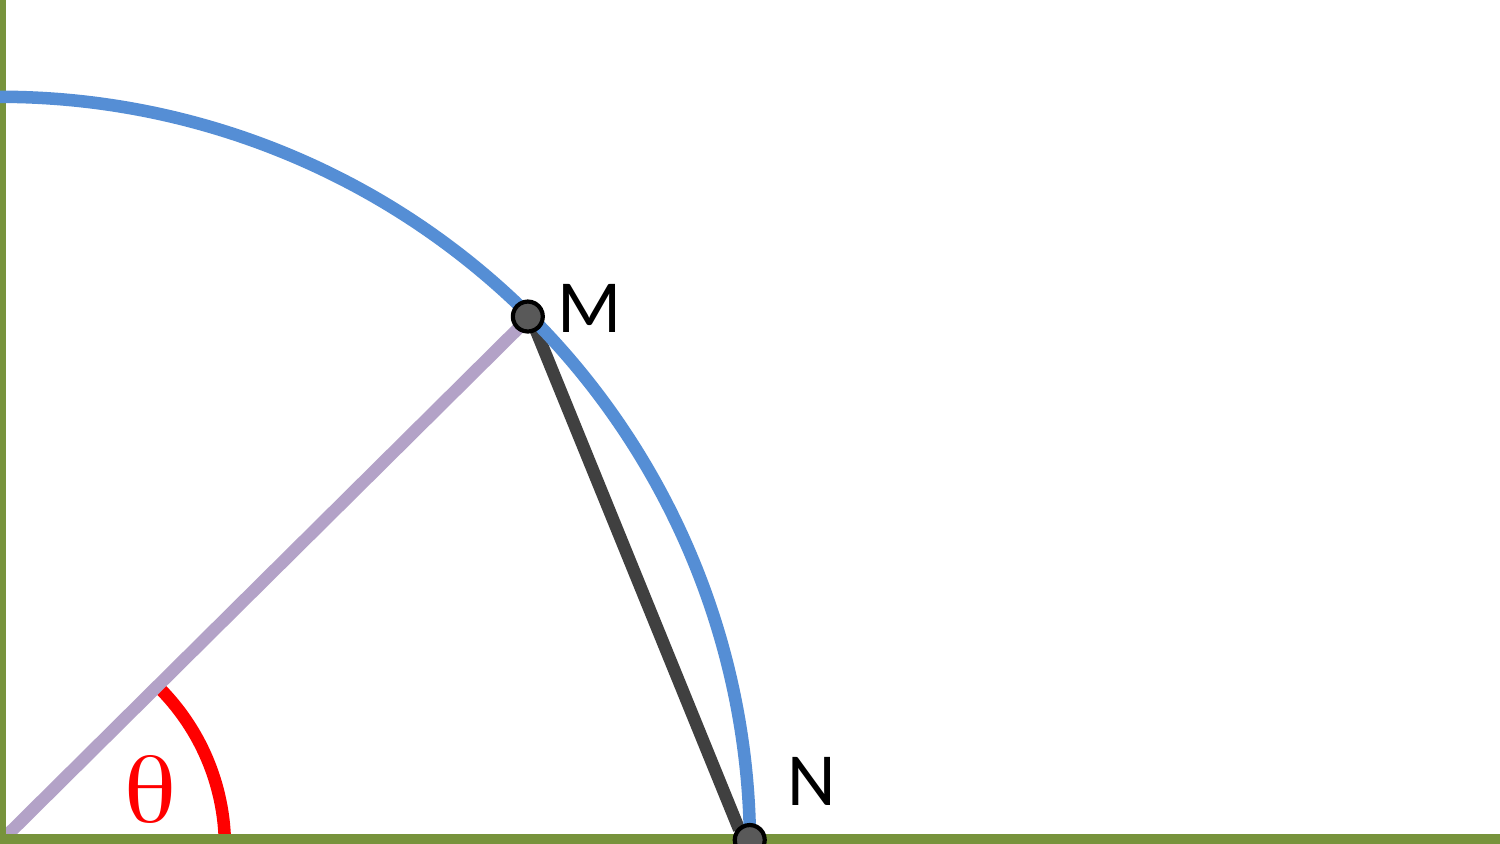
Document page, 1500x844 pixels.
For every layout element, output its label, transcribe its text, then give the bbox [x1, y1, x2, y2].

text_box [739, 822, 767, 839]
text_box [4, 94, 518, 314]
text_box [532, 316, 740, 830]
text_box M [542, 249, 627, 314]
text_box N [772, 723, 857, 829]
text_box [4, 316, 531, 839]
text_box [511, 299, 542, 314]
text_box [744, 736, 752, 823]
